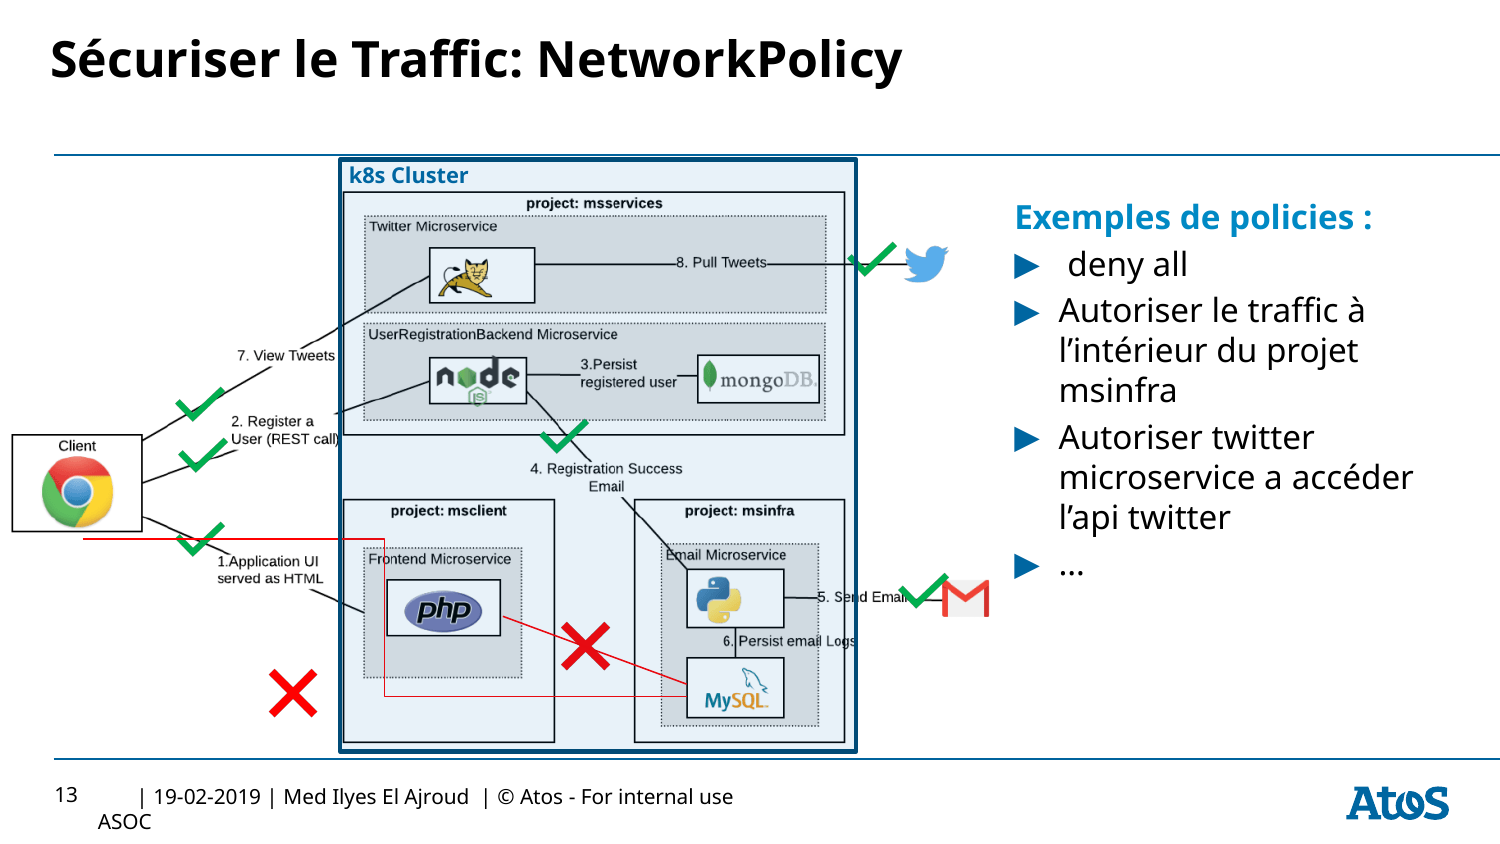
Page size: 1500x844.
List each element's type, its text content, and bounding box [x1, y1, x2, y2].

list Exemples de policies : deny all Autoriser le traffic à l’intérieur du projet msinfra Autoriser twitter microservice a accéder l’api twitter … [1006, 188, 1475, 759]
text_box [0, 164, 1006, 752]
text_box [586, 157, 858, 163]
text_box k8s Cluster [333, 154, 586, 163]
slide_number 13 [39, 778, 113, 814]
title Sécuriser le Traffic: NetworkPolicy [35, 20, 1471, 139]
